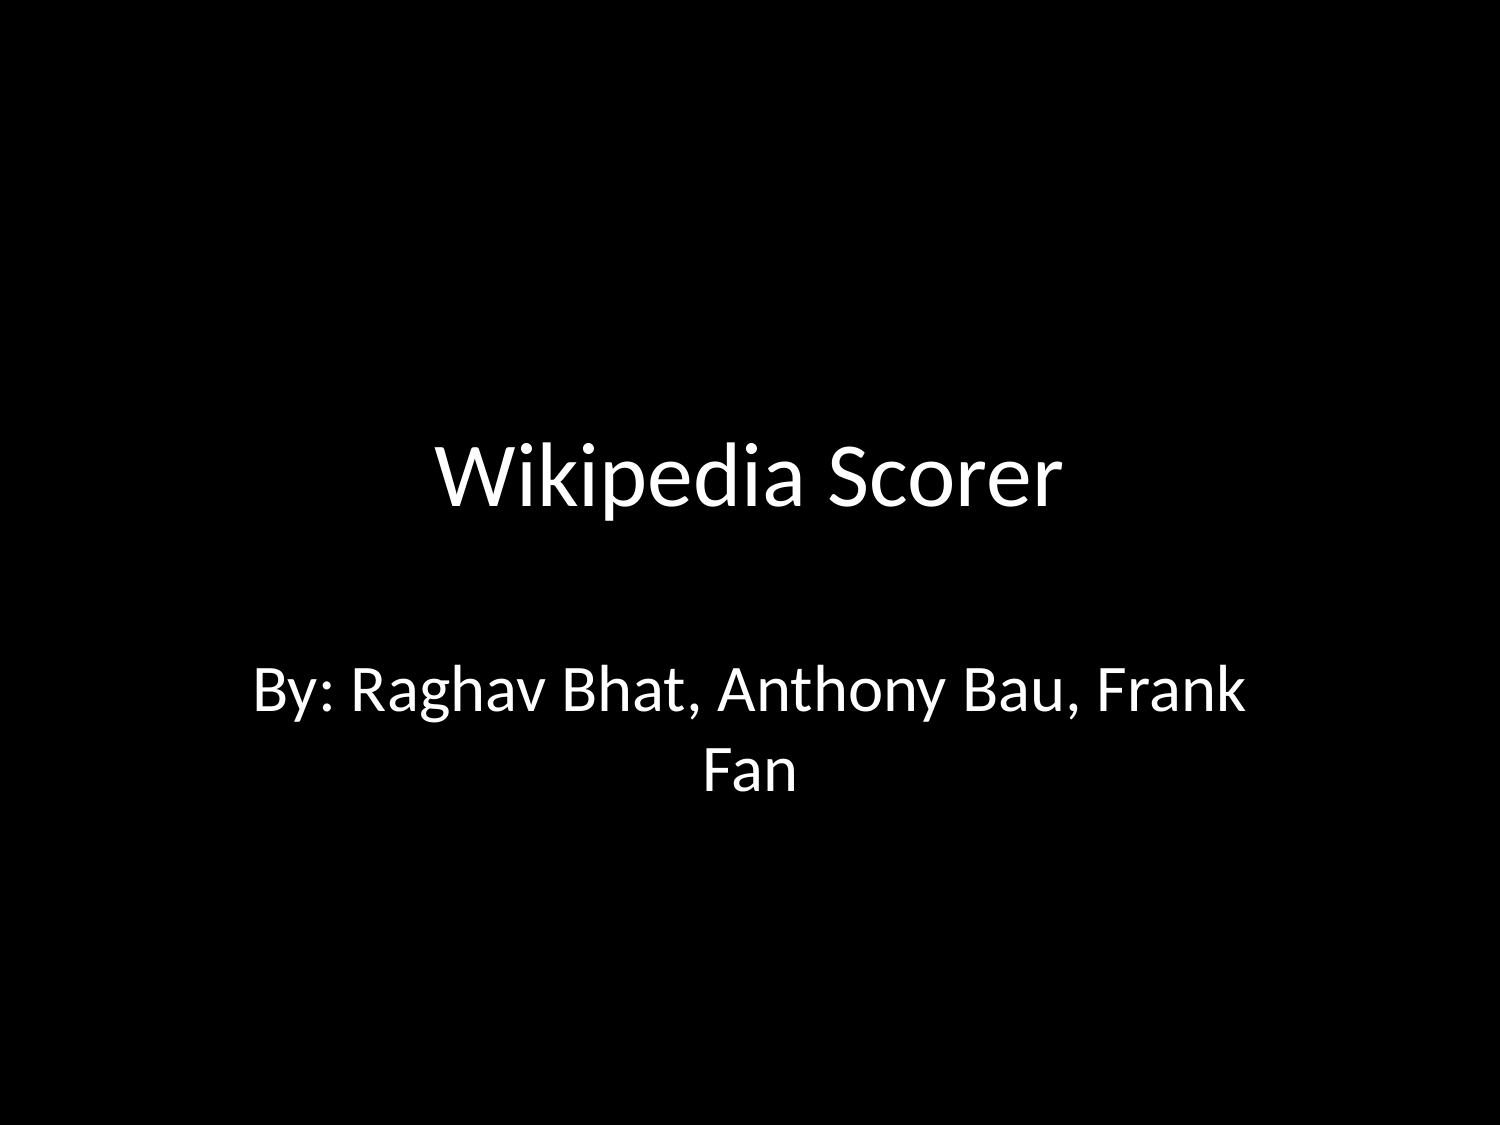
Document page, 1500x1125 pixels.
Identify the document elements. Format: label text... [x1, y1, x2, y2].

title Wikipedia Scorer [112, 349, 1388, 591]
subtitle By: Raghav Bhat, Anthony Bau, Frank Fan [225, 637, 1275, 925]
